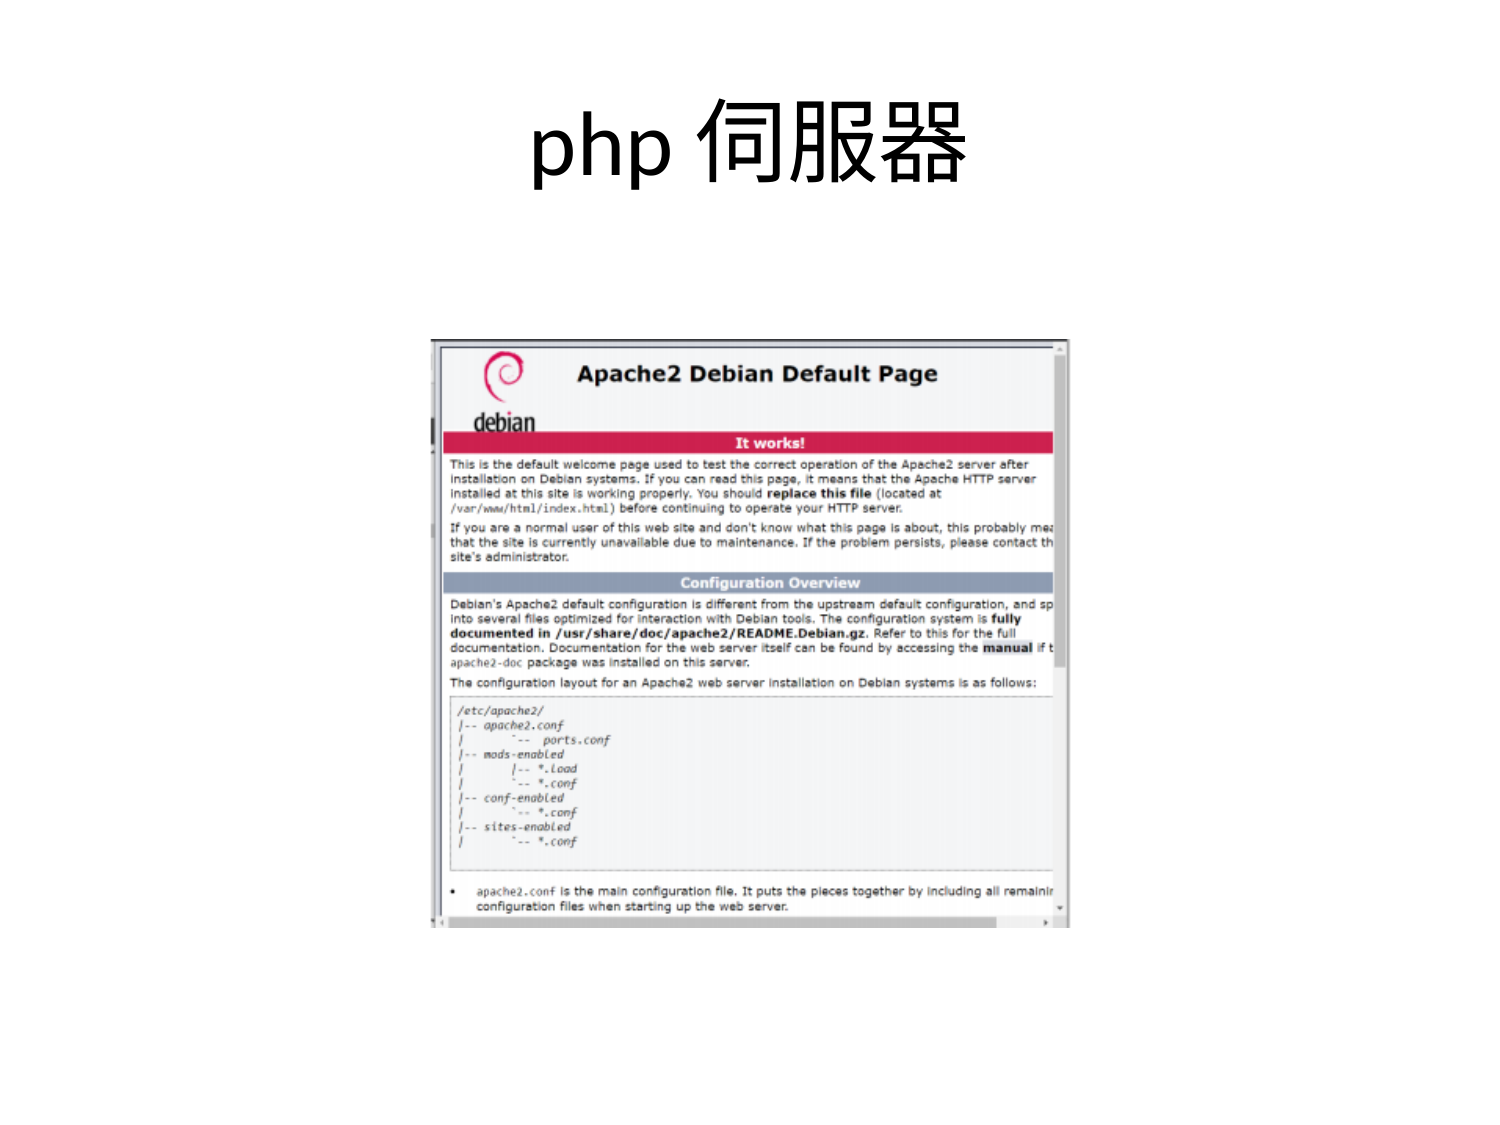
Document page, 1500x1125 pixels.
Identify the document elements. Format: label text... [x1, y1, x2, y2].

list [428, 339, 1072, 928]
title php伺服器 [75, 45, 1425, 233]
